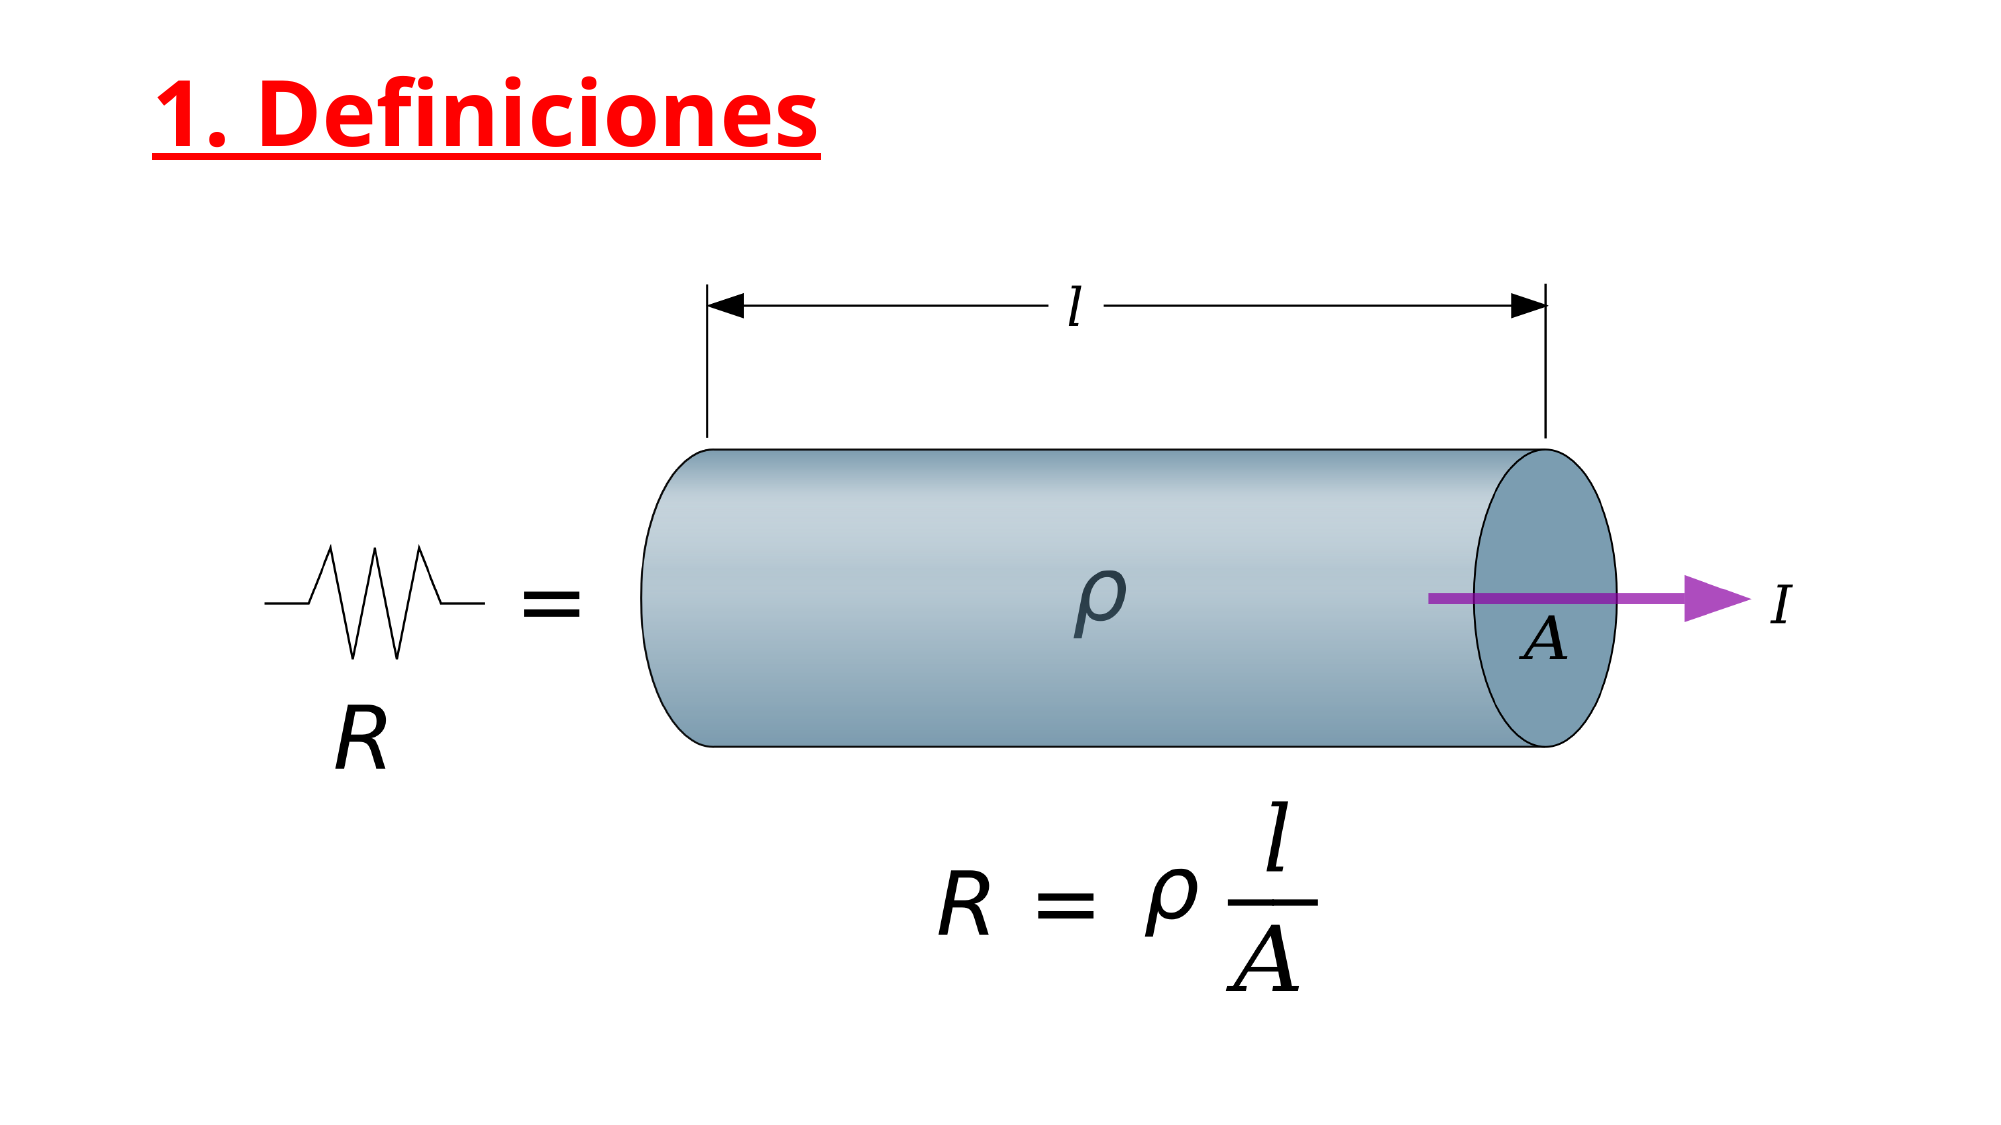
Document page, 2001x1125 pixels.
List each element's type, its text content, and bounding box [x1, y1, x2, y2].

picture [255, 267, 1814, 1010]
text_box 1. Definiciones [137, 59, 1863, 278]
